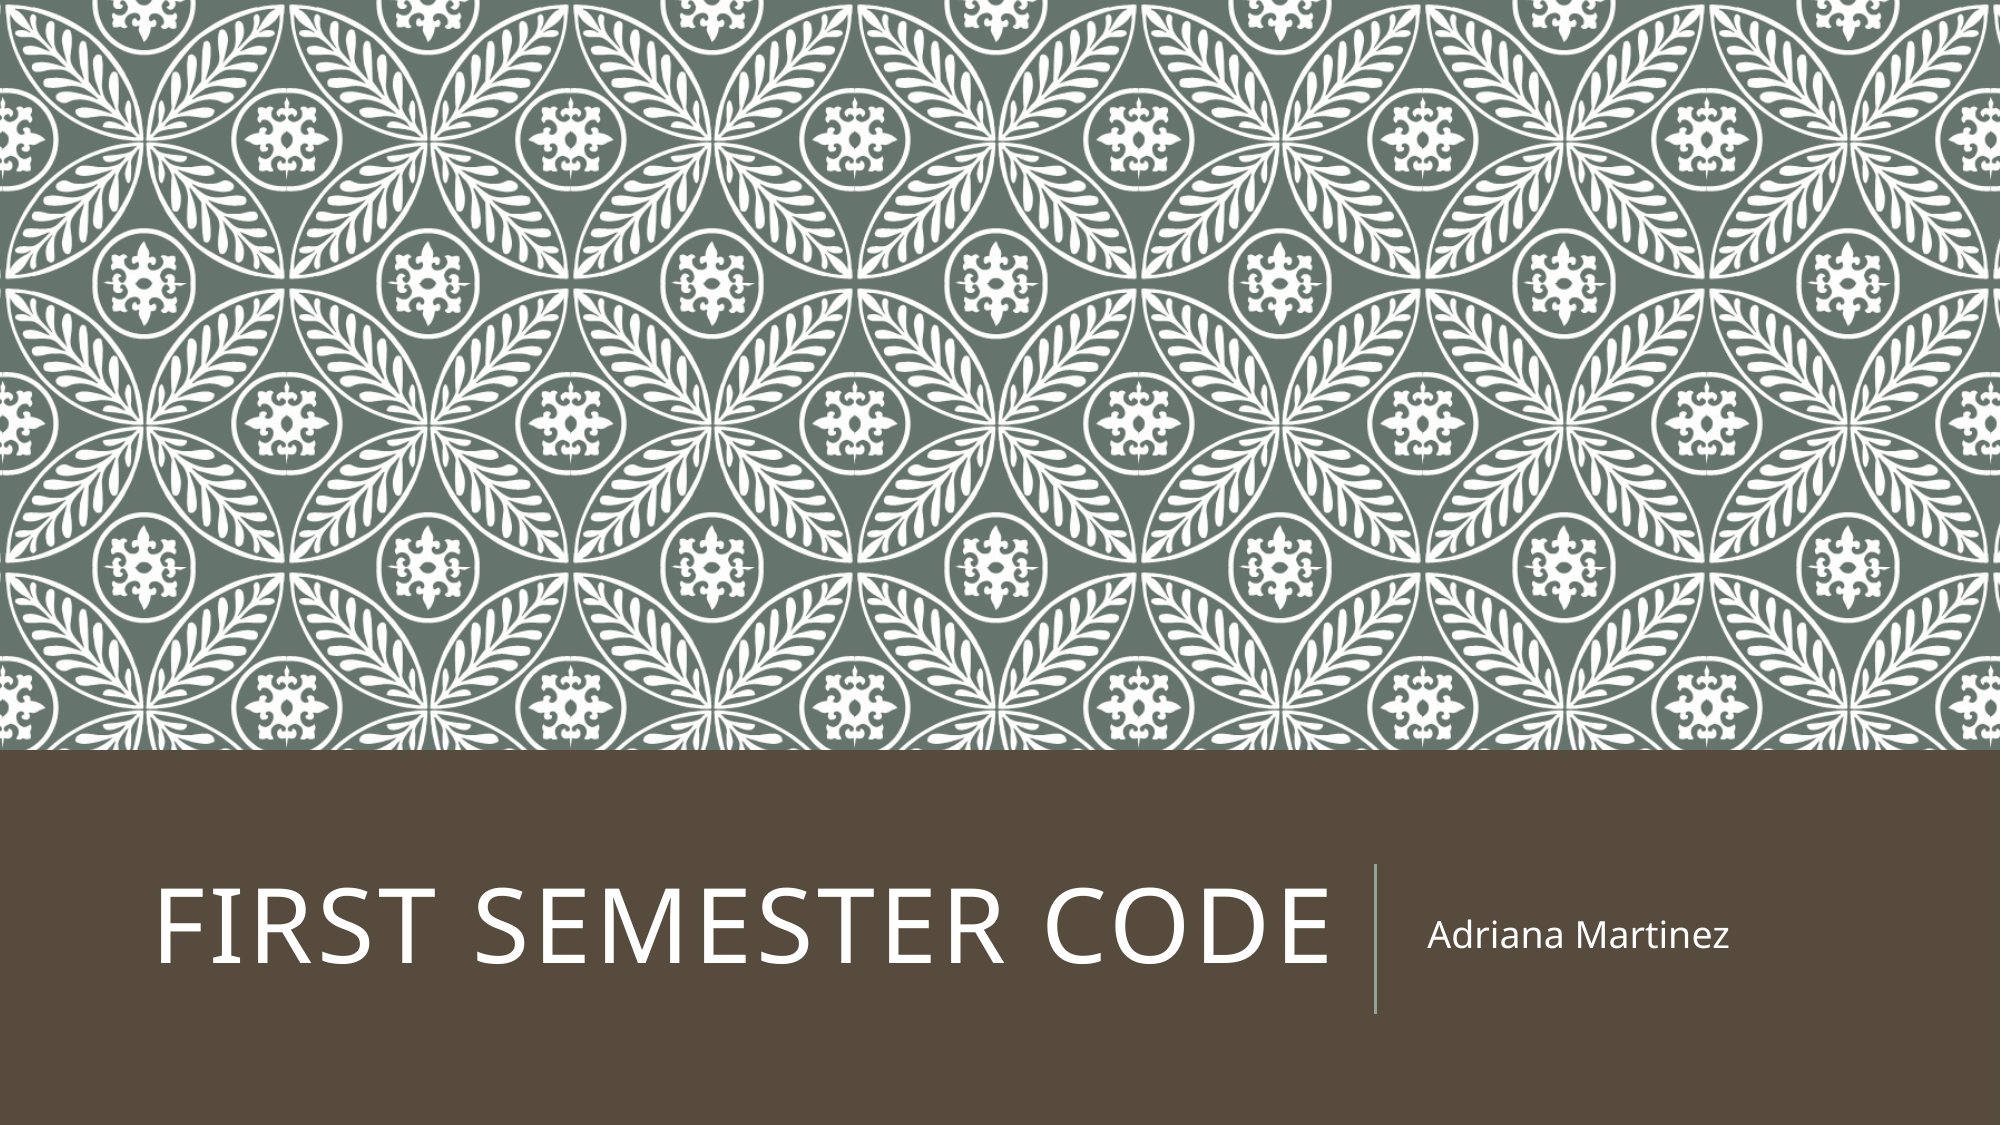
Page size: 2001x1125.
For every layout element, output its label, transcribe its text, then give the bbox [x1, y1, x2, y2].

subtitle Adriana Martinez [1412, 813, 1938, 1054]
title First semester code [75, 813, 1350, 1054]
